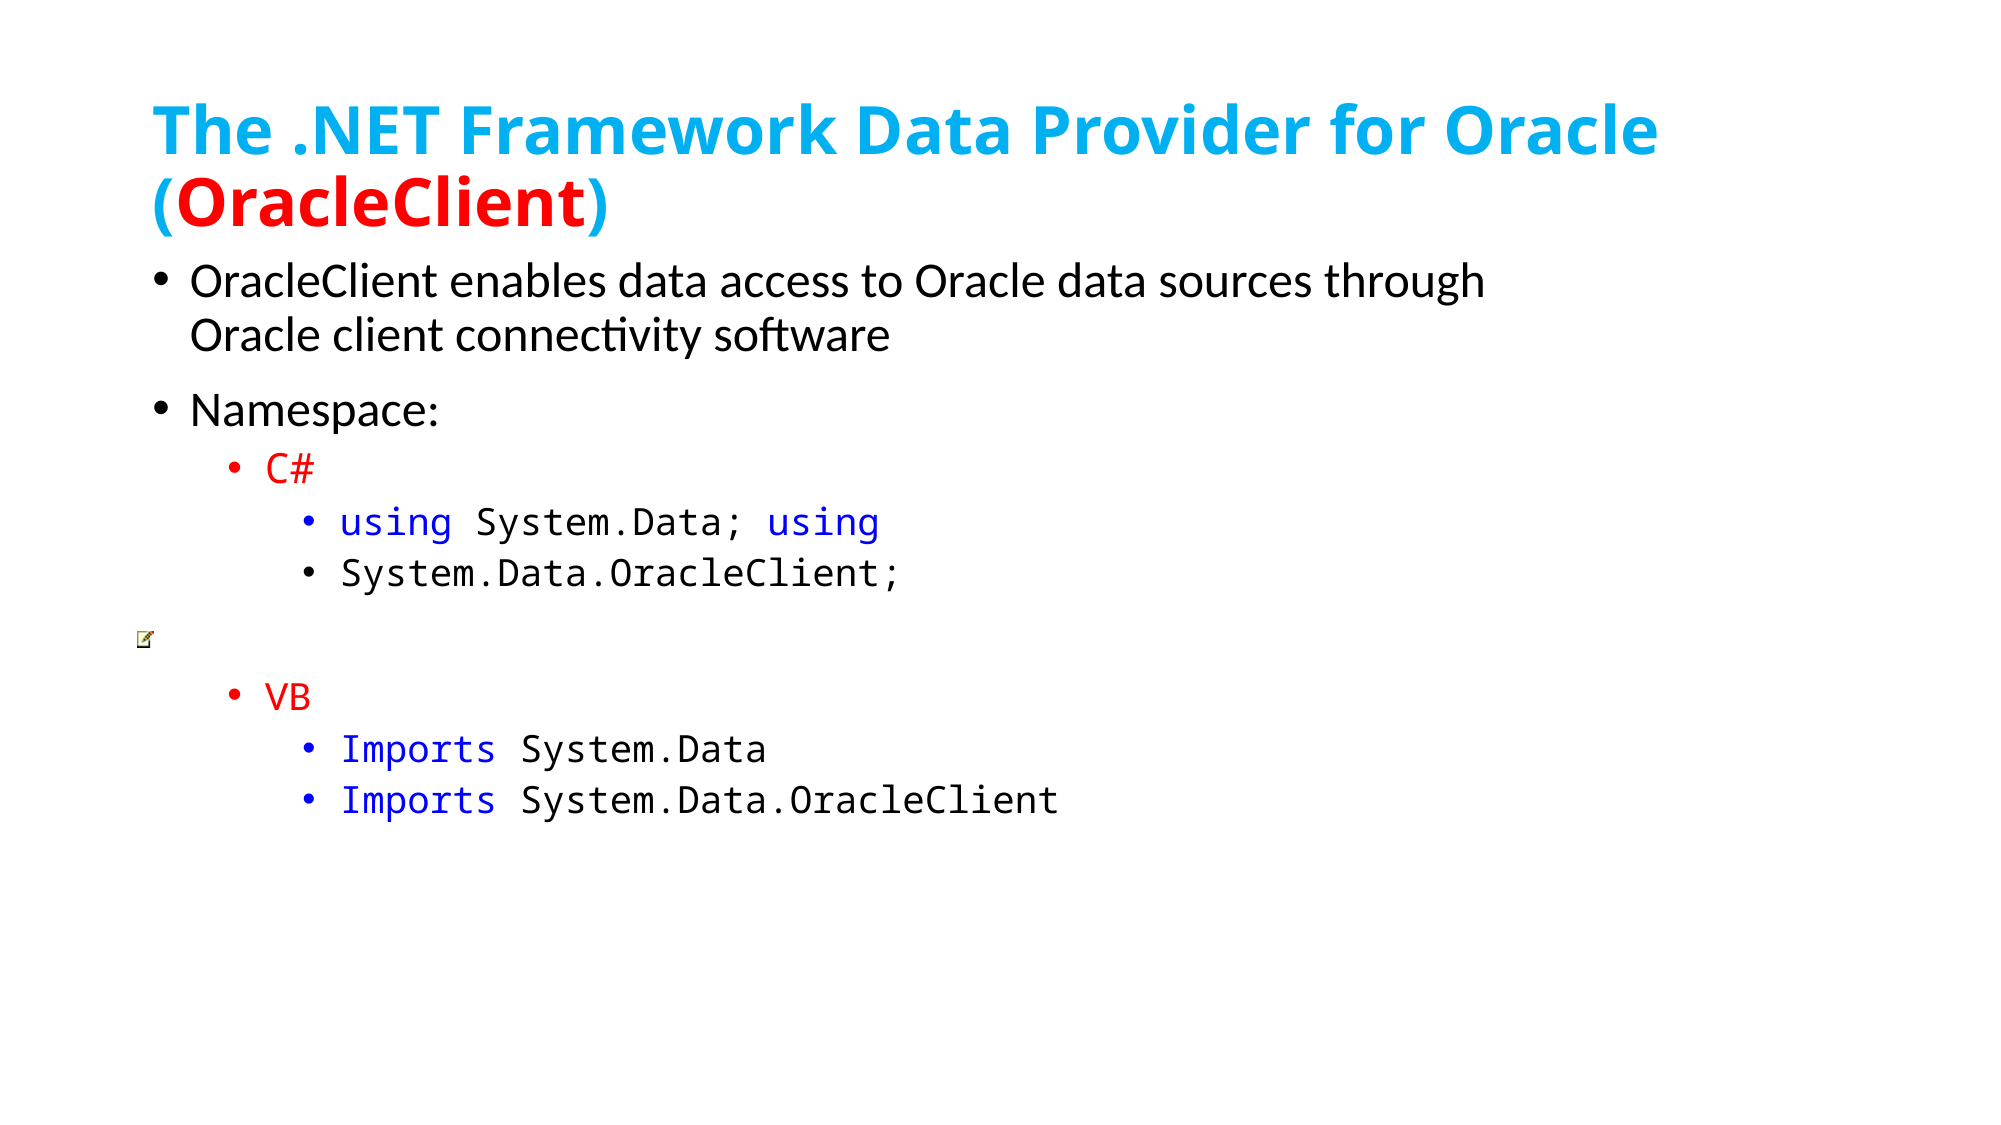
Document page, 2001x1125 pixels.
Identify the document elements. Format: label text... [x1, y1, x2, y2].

list OracleClient enables data access to Oracle data sources through Oracle client connectivity software Namespace: C# using System.Data; using System.Data.OracleClient; VB Imports System.Data Imports System.Data.OracleClient [137, 246, 1564, 1014]
picture [137, 631, 154, 648]
title The .NET Framework Data Provider for Oracle (OracleClient) [137, 59, 1863, 278]
